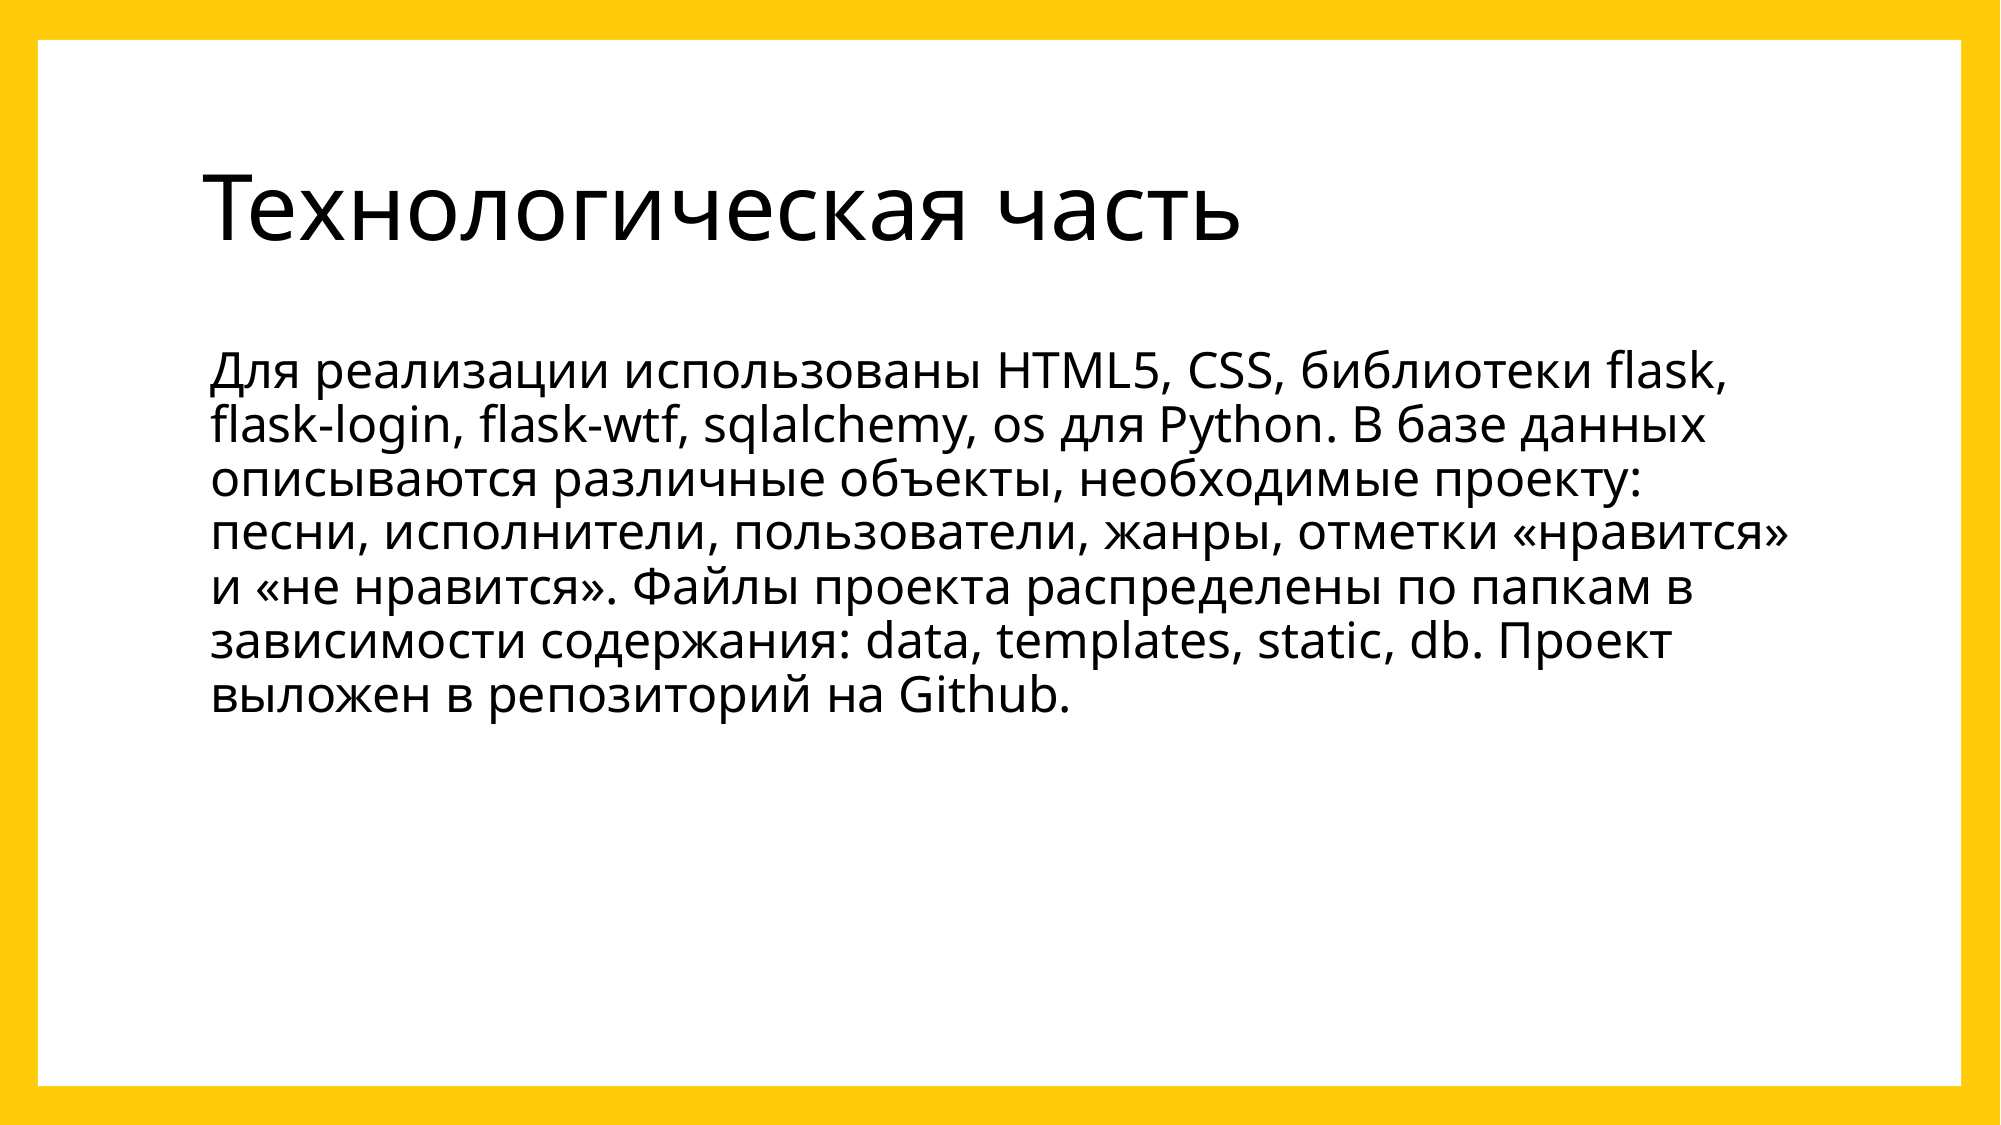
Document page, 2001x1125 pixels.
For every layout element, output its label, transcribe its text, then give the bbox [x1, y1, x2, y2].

list Для реализации использованы HTML5, CSS, библиотеки flask, flask-login, flask-wtf, sqlalchemy, os для Python. В базе данных описываются различные объекты, необходимые проекту: песни, исполнители, пользователи, жанры, отметки «нравится» и «не нравится». Файлы проекта распределены по папкам в зависимости содержания: data, templates, static, db. Проект выложен в репозиторий на Github. [187, 337, 1808, 1000]
title Технологическая часть [187, 99, 1808, 323]
